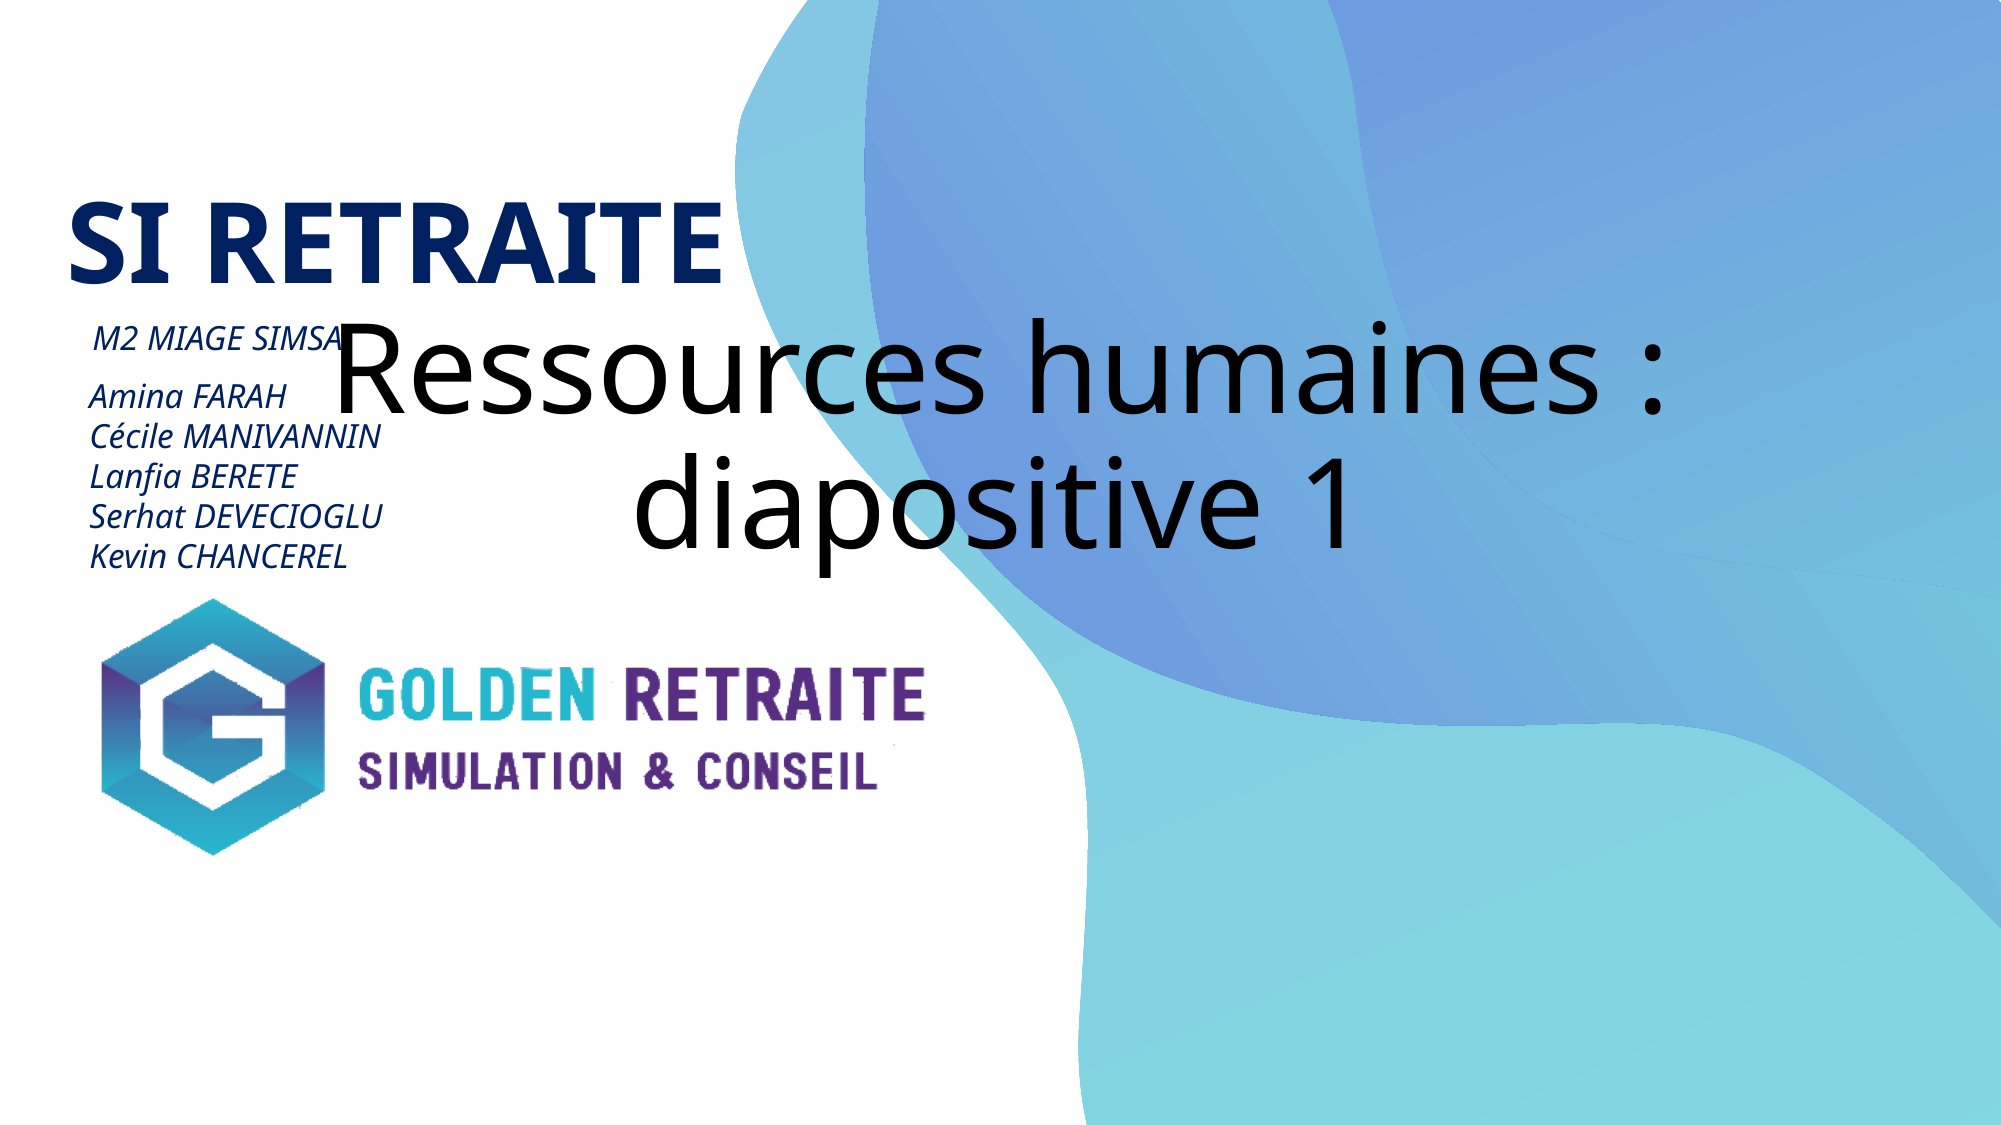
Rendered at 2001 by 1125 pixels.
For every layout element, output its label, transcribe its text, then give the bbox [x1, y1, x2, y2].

text_box SI RETRAITE [66, 170, 796, 307]
picture [86, 594, 939, 859]
text_box M2 MIAGE SIMSA [92, 317, 249, 358]
title Ressources humaines : diapositive 1 [249, 184, 796, 576]
text_box Amina FARAH Cécile MANIVANNIN Lanfia BERETE Serhat DEVECIOGLU Kevin CHANCEREL [89, 375, 670, 575]
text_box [796, 0, 2000, 1125]
